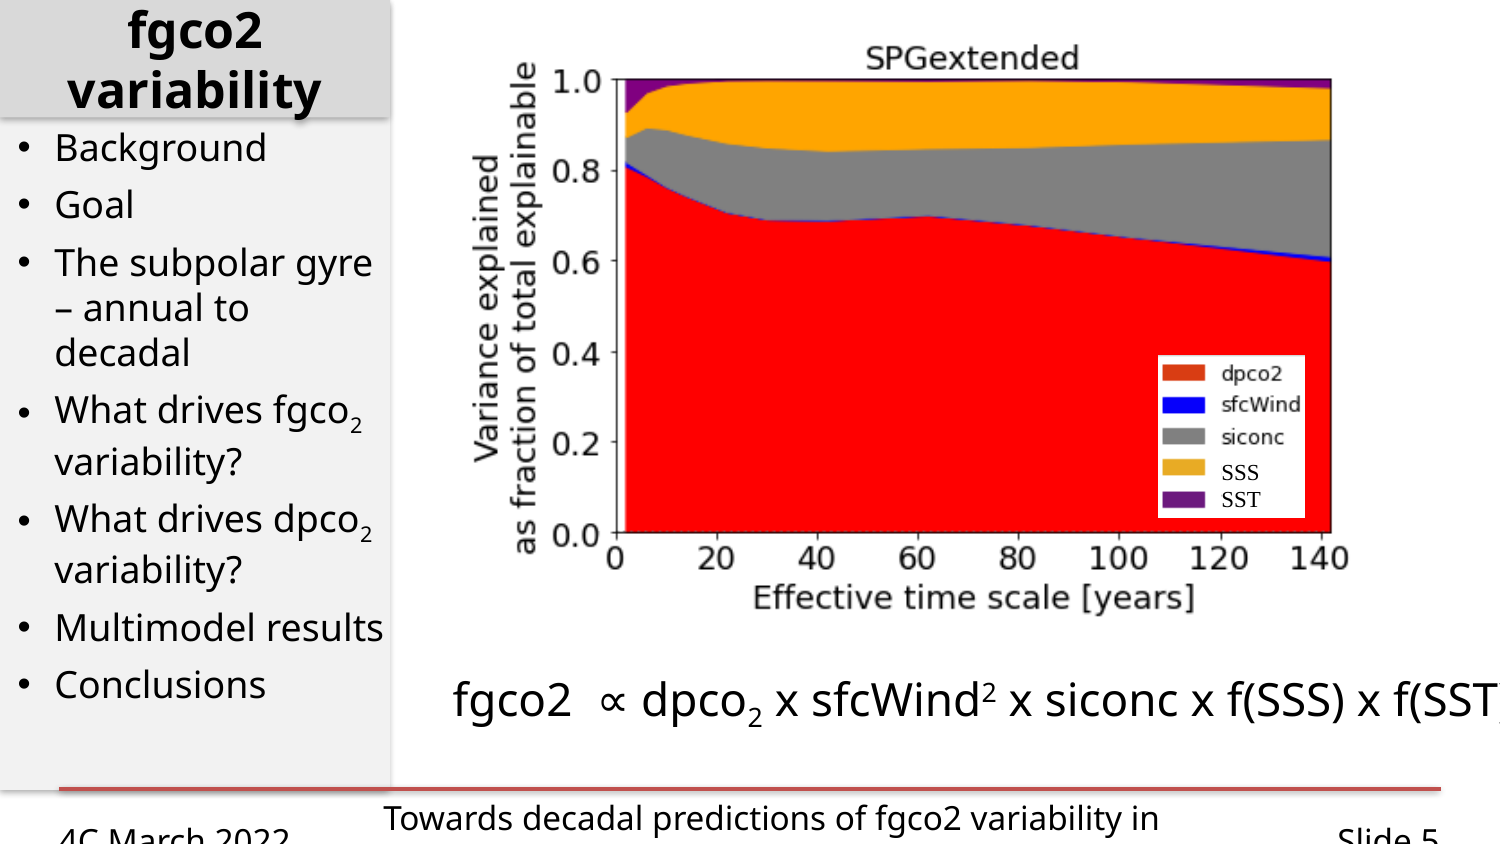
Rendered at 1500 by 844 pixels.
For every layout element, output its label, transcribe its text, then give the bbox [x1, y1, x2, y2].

table_header Towards decadal predictions of fgco2 variability in IPSLCM6 [376, 798, 1169, 844]
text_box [462, 35, 1370, 629]
text_box fgco2 ∝ dpco2 x sfcWind2 x siconc x f(SSS) x f(SST) [437, 663, 1500, 741]
table_header Slide 5 [1169, 788, 1499, 844]
text_box Background Goal The subpolar gyre – annual to decadal What drives fgco2 variability? What drives dpco2 variability? Multimodel results Conclusions [0, 126, 391, 788]
table_header 4C March 2022 [0, 788, 376, 844]
text_box fgco2 variability [0, 0, 391, 118]
